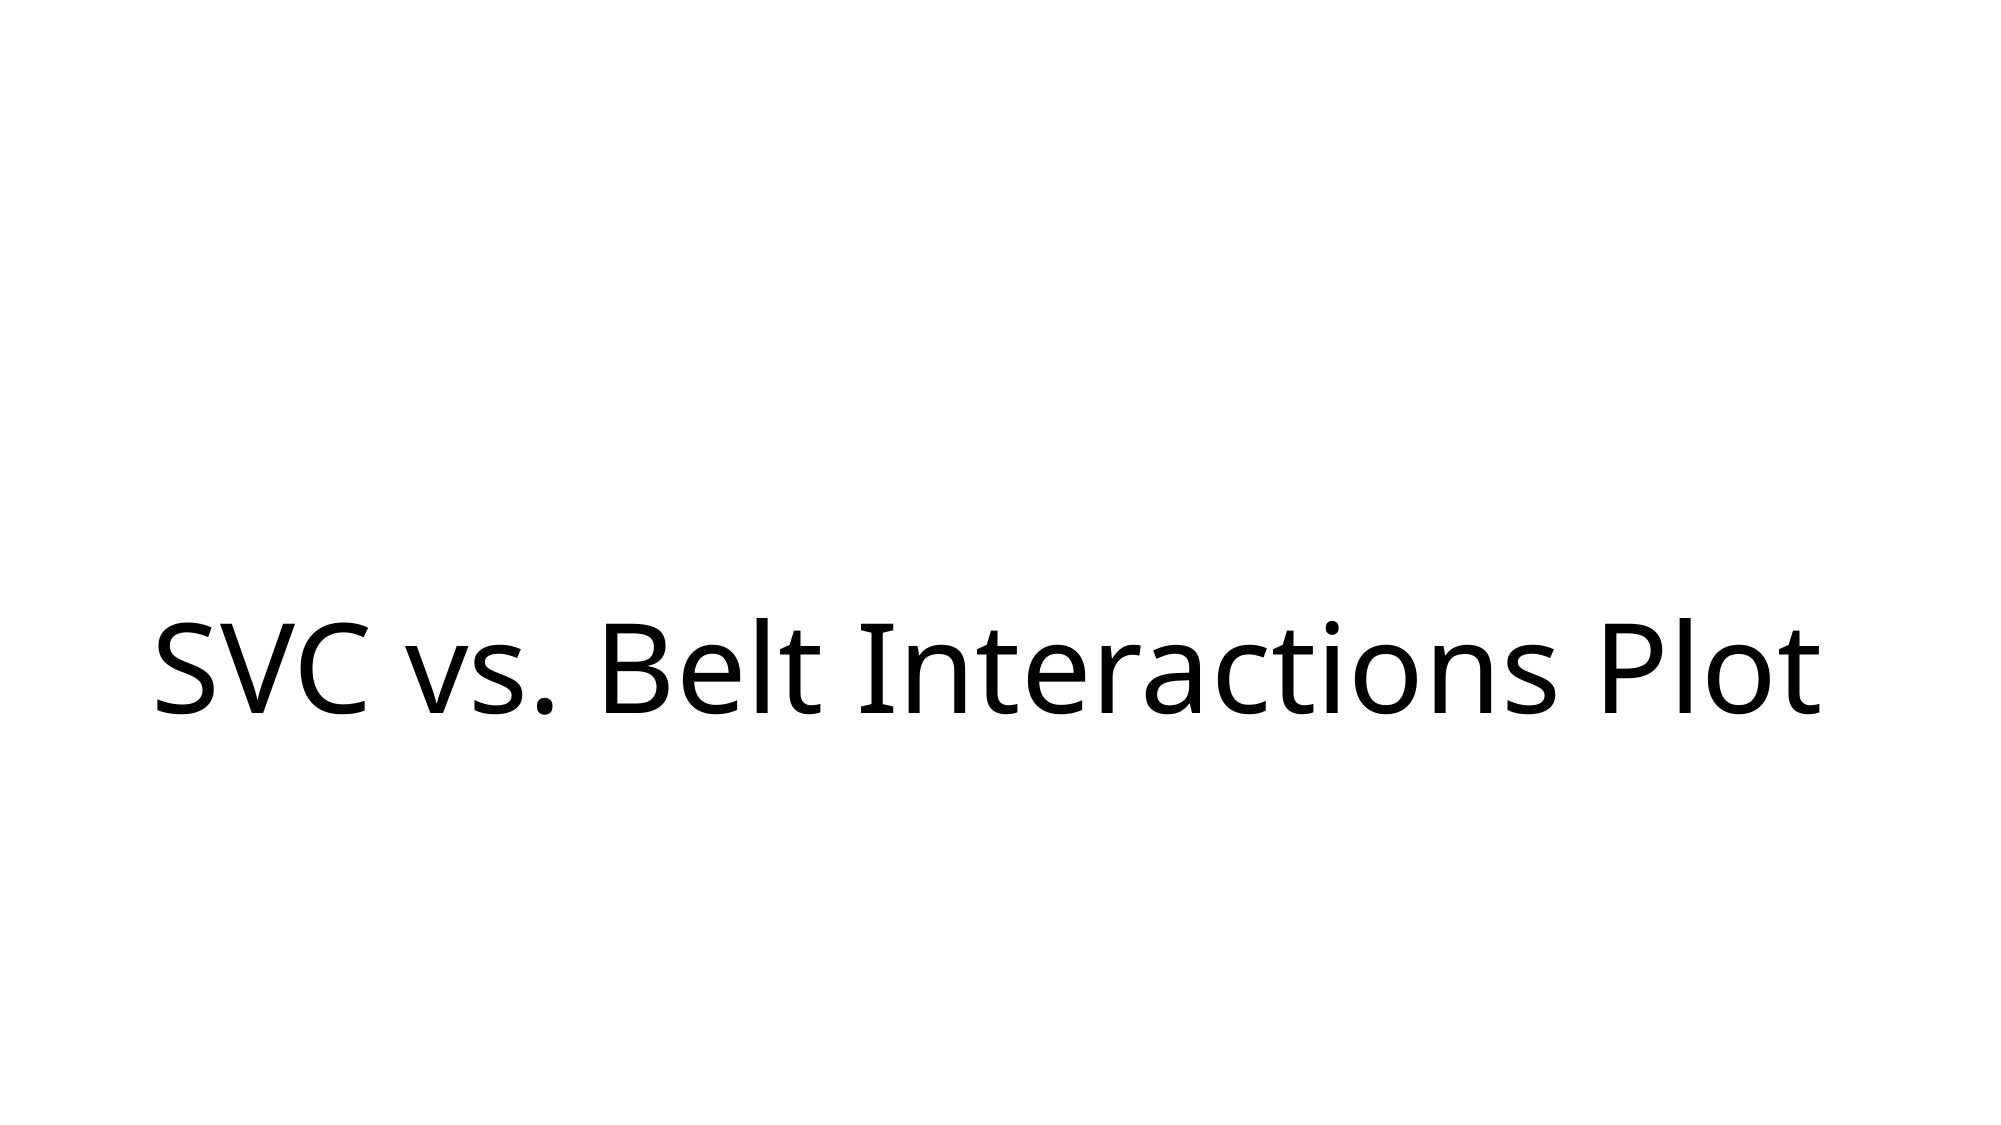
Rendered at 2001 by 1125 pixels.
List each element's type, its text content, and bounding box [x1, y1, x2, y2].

title SVC vs. Belt Interactions Plot [136, 280, 1862, 749]
